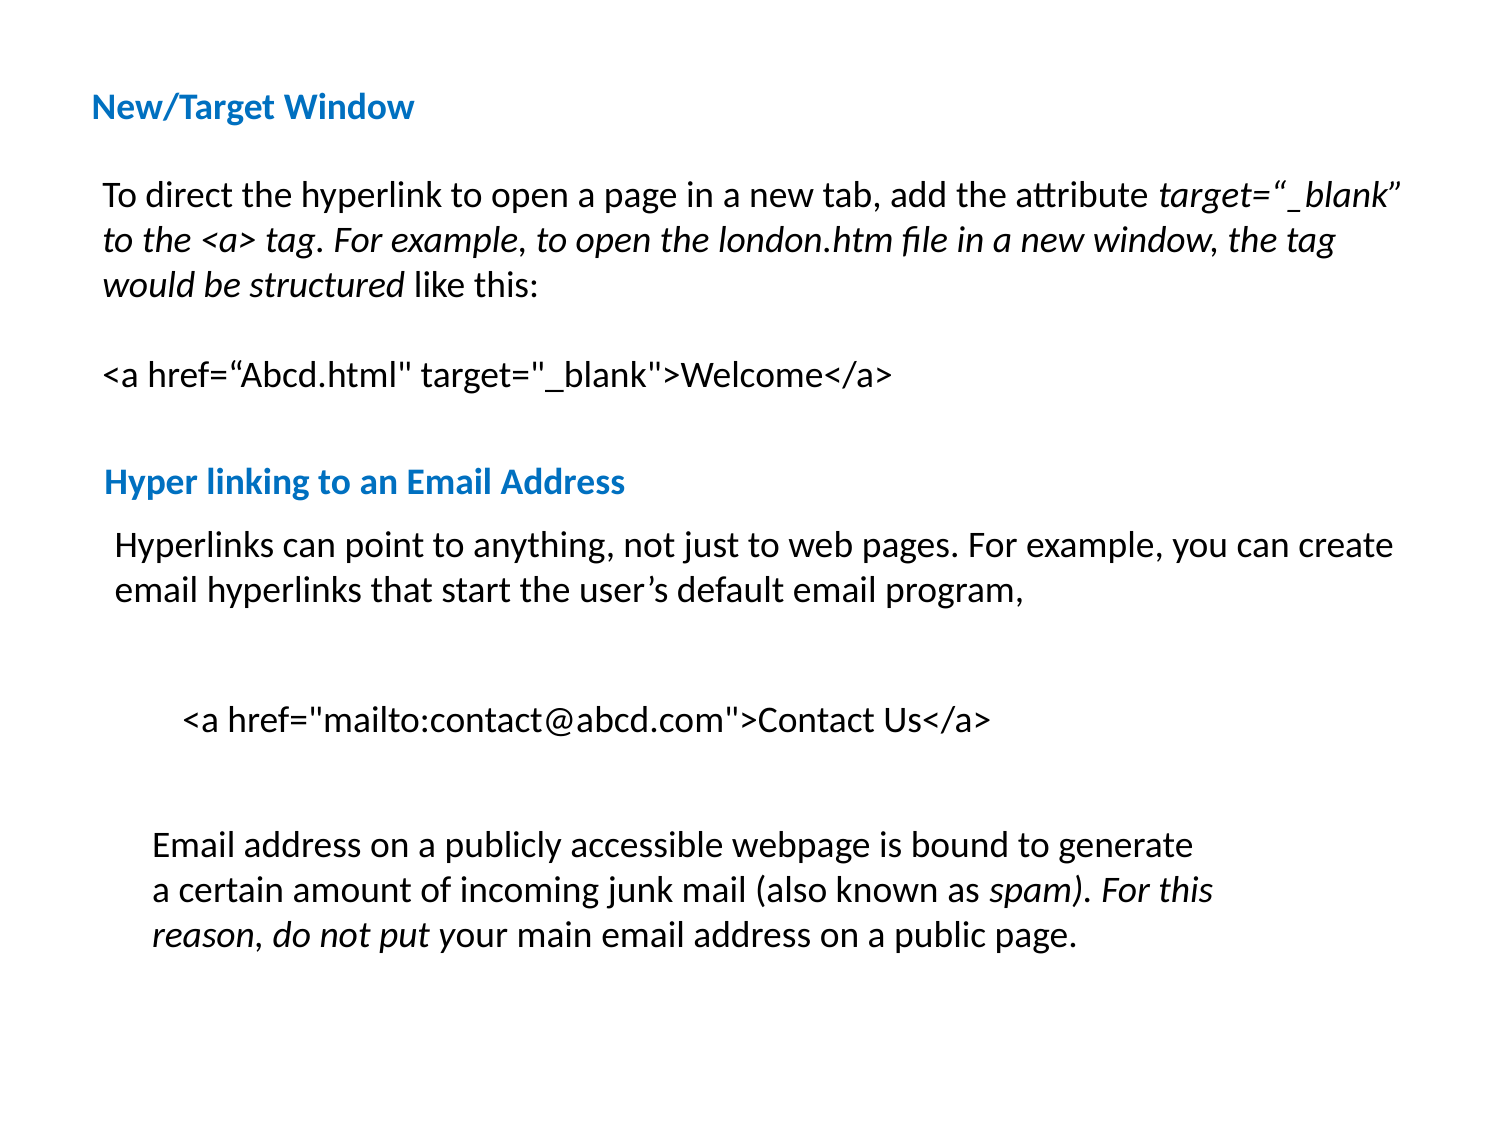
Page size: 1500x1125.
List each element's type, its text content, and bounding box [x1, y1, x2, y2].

text_box To direct the hyperlink to open a page in a new tab, add the attribute target=“_blank” to the <a> tag. For example, to open the london.htm file in a new window, the tag would be structured like this: <a href=“Abcd.html" target="_blank">Welcome</a> [87, 162, 1425, 403]
text_box Hyper linking to an Email Address [89, 449, 642, 510]
text_box Email address on a publicly accessible webpage is bound to generate a certain amount of incoming junk mail (also known as spam). For this reason, do not put your main email address on a public page. [137, 812, 1338, 963]
text_box New/Target Window [76, 74, 431, 135]
text_box Hyperlinks can point to anything, not just to web pages. For example, you can create email hyperlinks that start the user’s default email program, [99, 512, 1438, 618]
text_box <a href="mailto:contact@abcd.com">Contact Us</a> [167, 687, 1008, 748]
